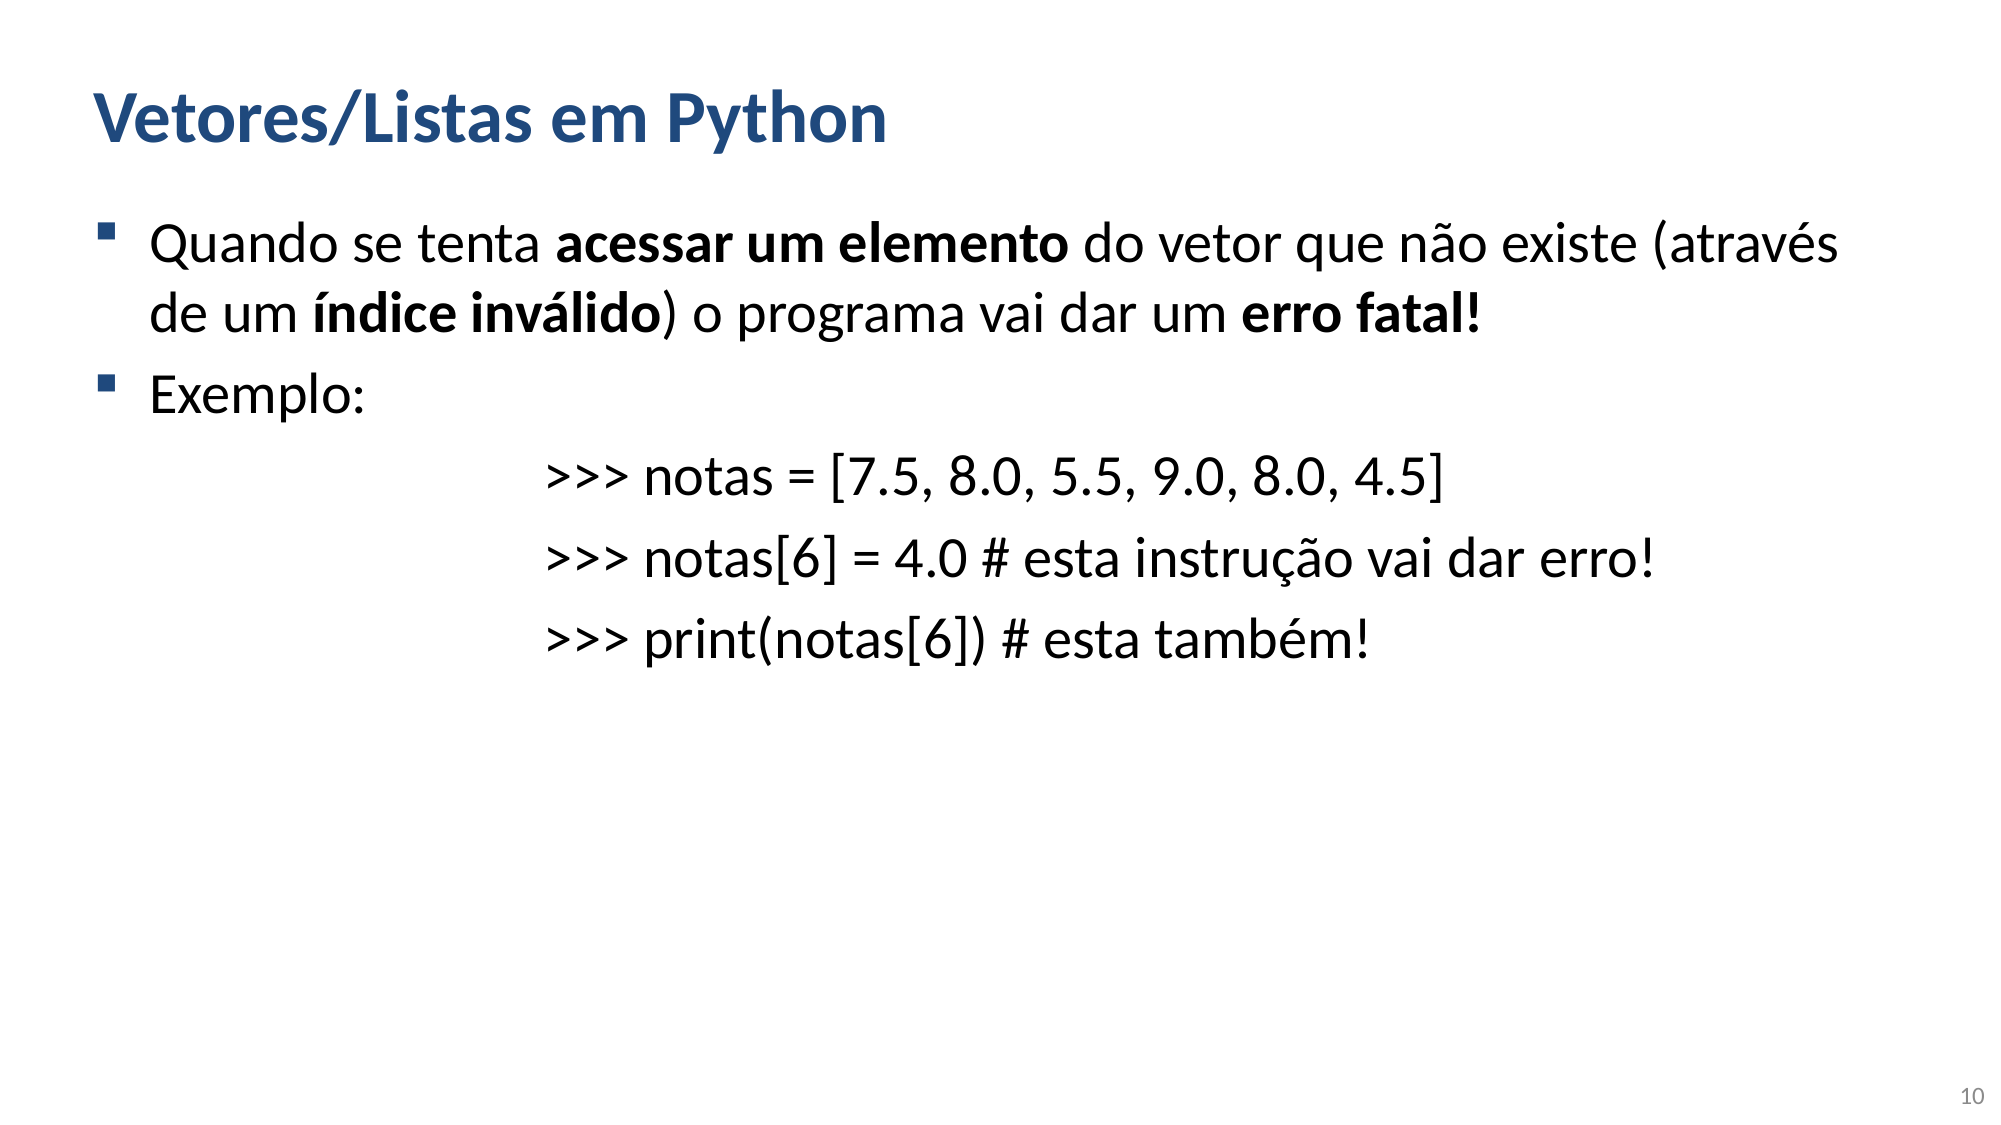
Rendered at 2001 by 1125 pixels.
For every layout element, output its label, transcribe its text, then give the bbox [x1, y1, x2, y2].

text_box 10 [1650, 1065, 2000, 1125]
title Vetores/Listas em Python [78, 19, 1665, 196]
list Quando se tenta acessar um elemento do vetor que não existe (através de um índice inválido) o programa vai dar um erro fatal! Exemplo: >>> notas = [7.5, 8.0, 5.5, 9.0, 8.0, 4.5] >>> notas[6] = 4.0 # esta instrução vai dar erro! >>> print(notas[6]) # esta também! [78, 196, 1909, 381]
